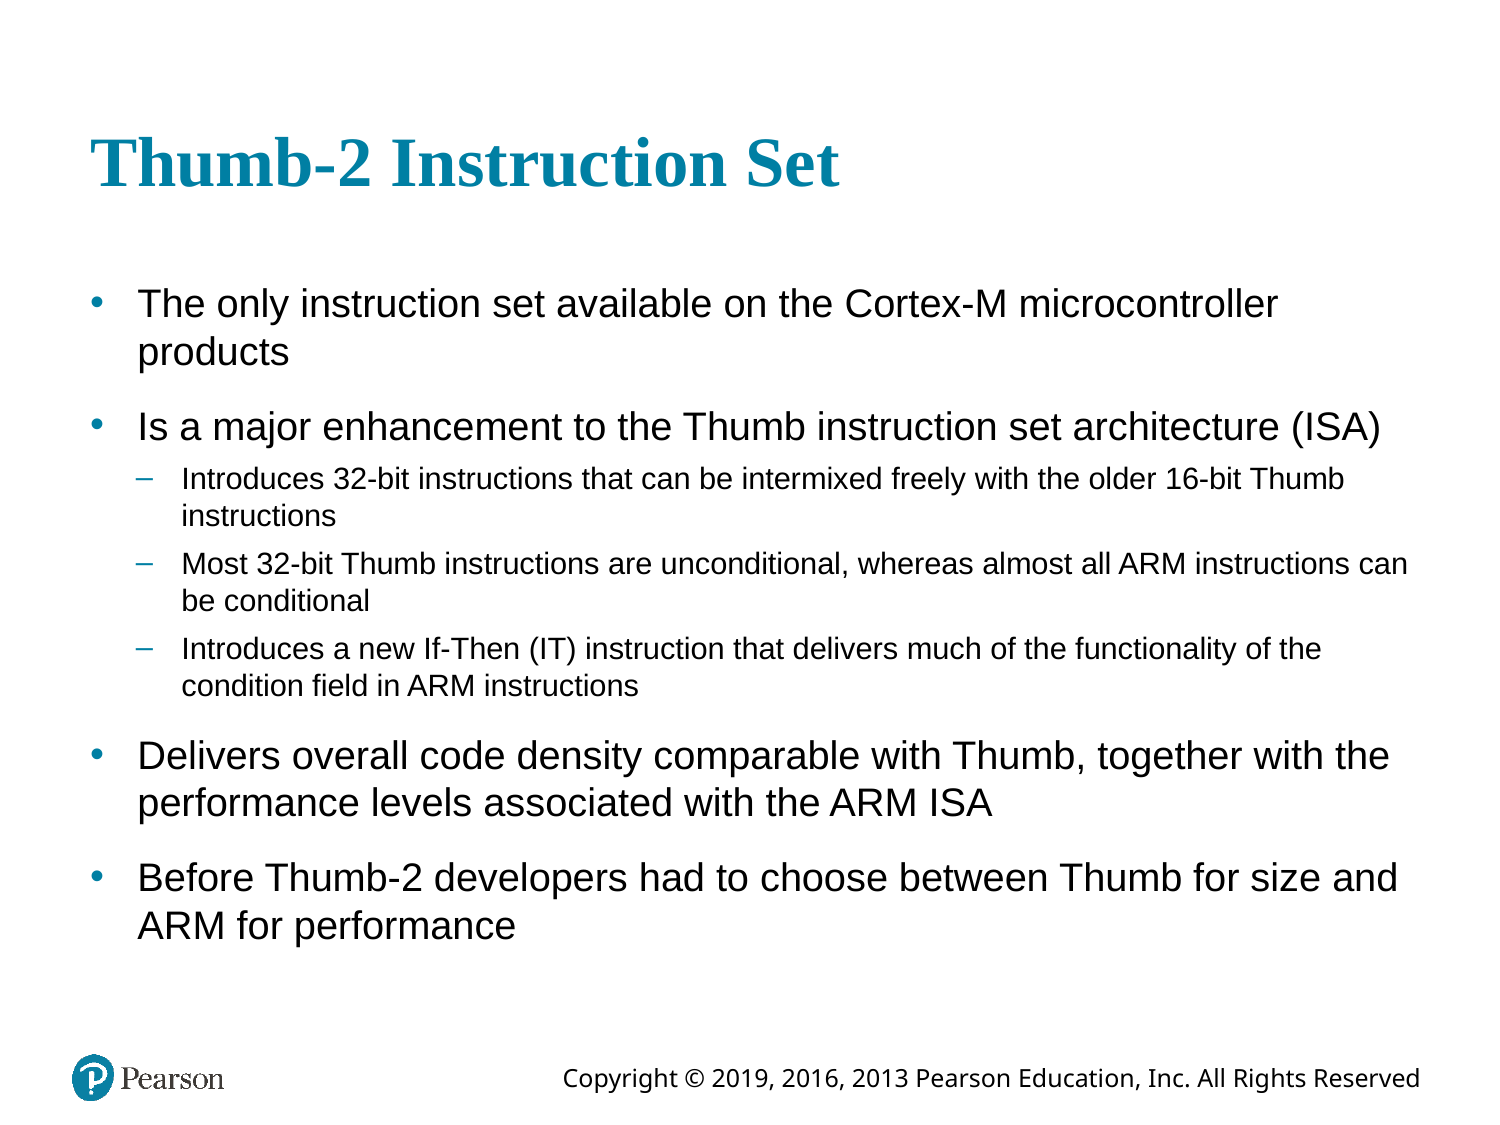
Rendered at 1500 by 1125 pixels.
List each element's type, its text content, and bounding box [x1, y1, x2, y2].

title Thumb-2 Instruction Set [75, 35, 1425, 216]
picture [99, 1054, 224, 1101]
picture [81, 1063, 106, 1088]
list The only instruction set available on the Cortex-M microcontroller products Is a major enhancement to the Thumb instruction set architecture (ISA) Introduces 32-bit instructions that can be intermixed freely with the older 16-bit Thumb instructions Most 32-bit Thumb instructions are unconditional, whereas almost all ARM instructions can be conditional Introduces a new If-Then (IT) instruction that delivers much of the functionality of the condition field in ARM instructions Delivers overall code density comparable with Thumb, together with the performance levels associated with the ARM ISA Before Thumb-2 developers had to choose between Thumb for size and ARM for performance [75, 262, 1425, 1005]
picture [72, 1088, 82, 1101]
picture [72, 1054, 88, 1070]
